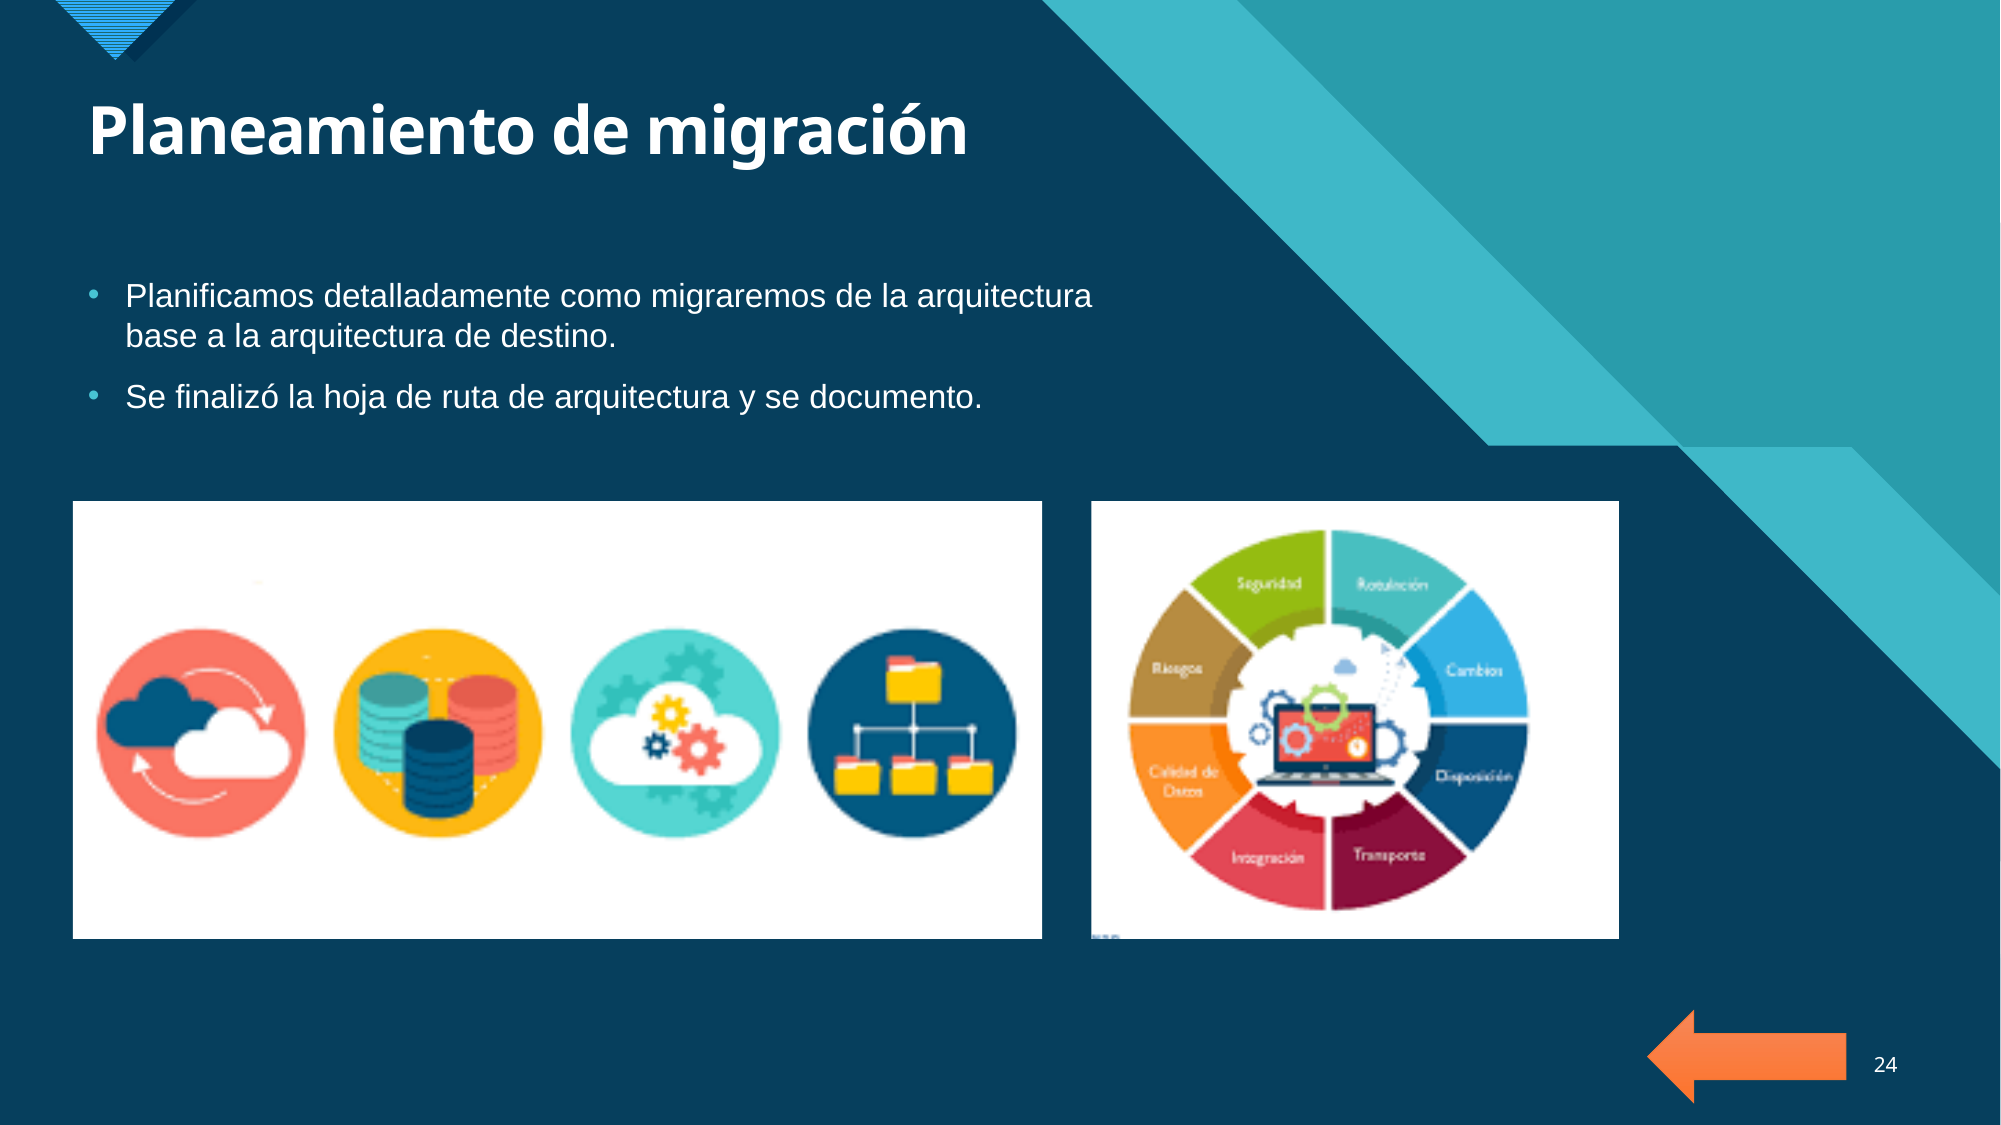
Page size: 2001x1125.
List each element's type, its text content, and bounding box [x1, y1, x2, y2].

slide_number 24 [1845, 1035, 1913, 1096]
text_box [1647, 1009, 1847, 1104]
picture [73, 502, 1042, 938]
picture [1092, 502, 1618, 938]
title Planeamiento de migración [72, 89, 1913, 177]
list Planificamos detalladamente como migraremos de la arquitectura base a la arquitectura de destino. Se finalizó la hoja de ruta de arquitectura y se documento. [72, 266, 1175, 939]
